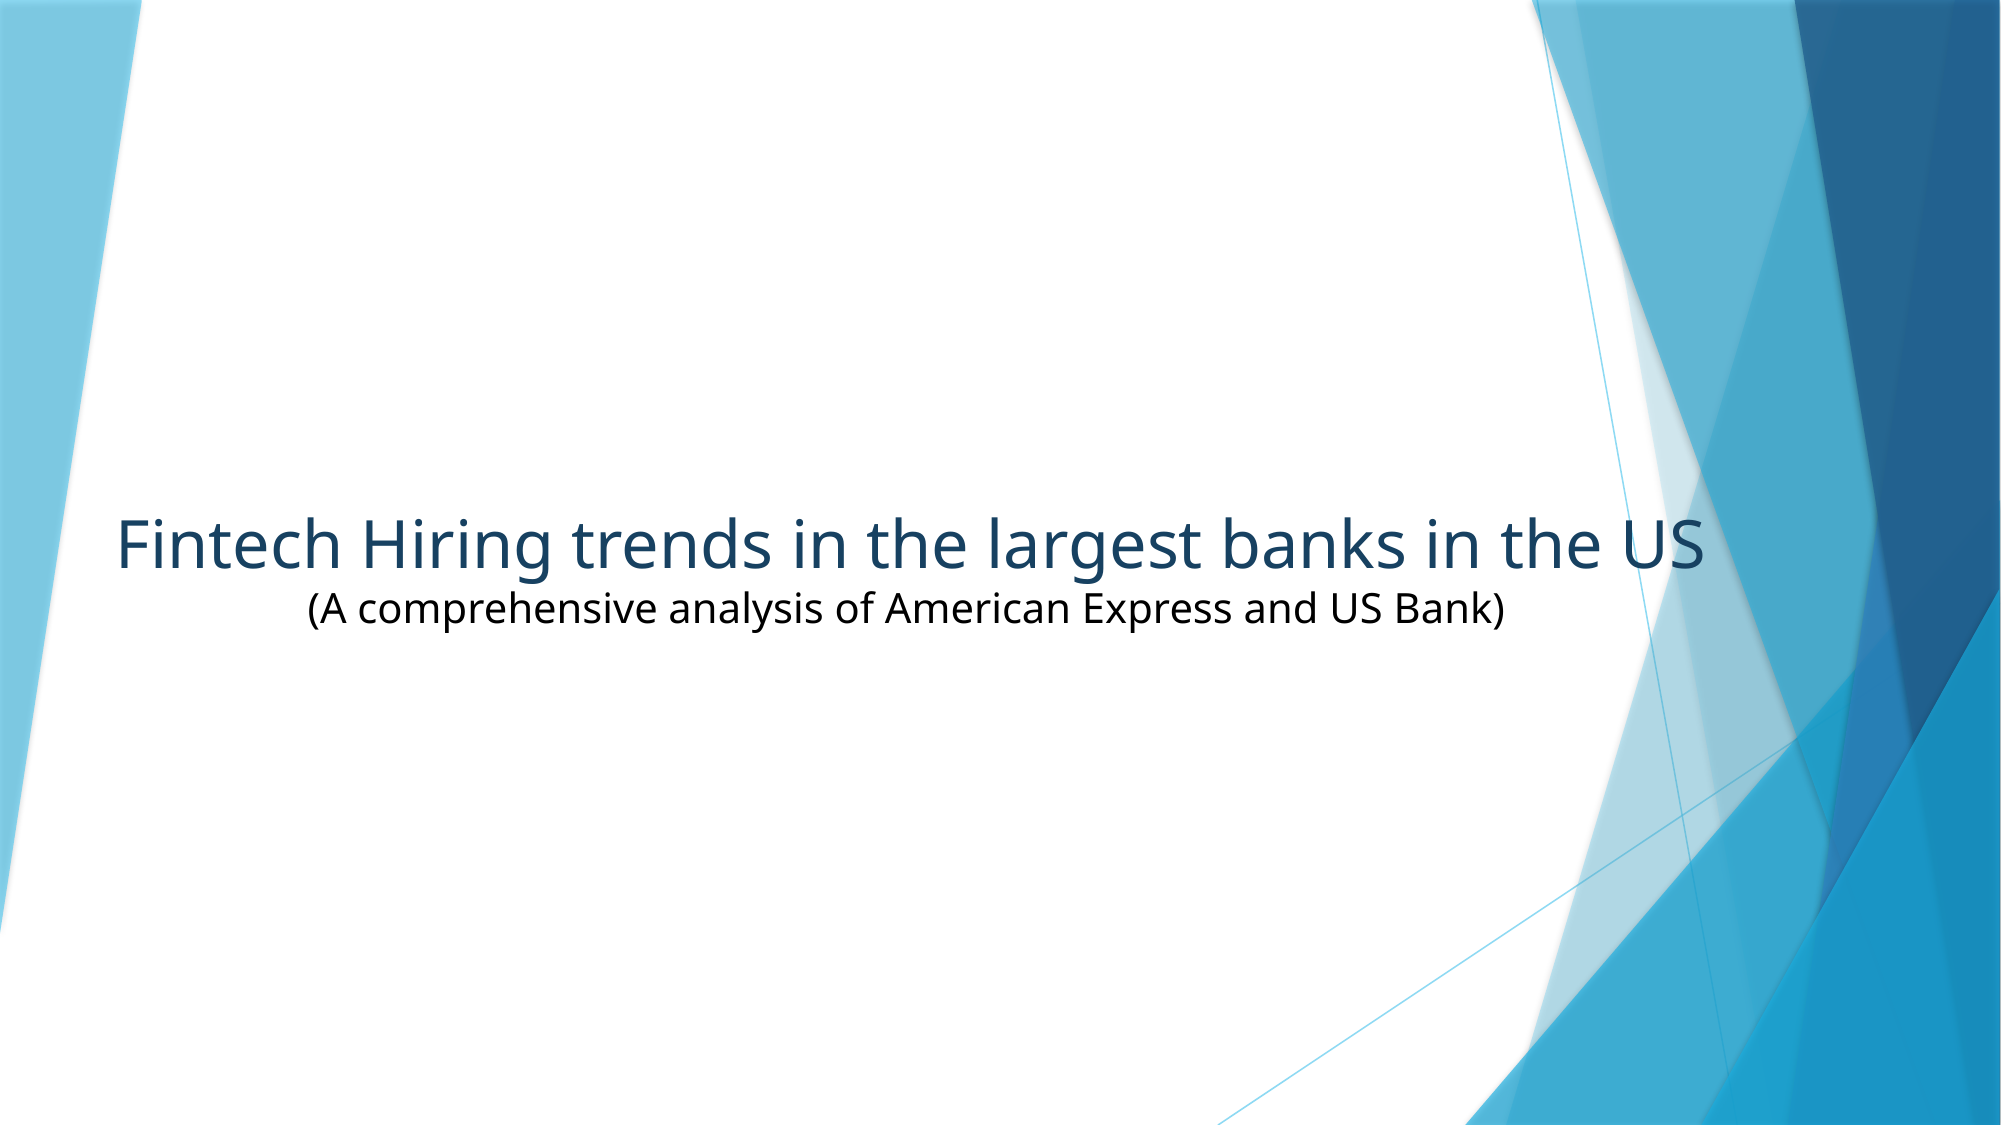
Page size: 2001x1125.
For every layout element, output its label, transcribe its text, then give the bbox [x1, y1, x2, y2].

title Fintech Hiring trends in the largest banks in the US (A comprehensive analysis of American Express and US Bank) [86, 394, 1737, 640]
